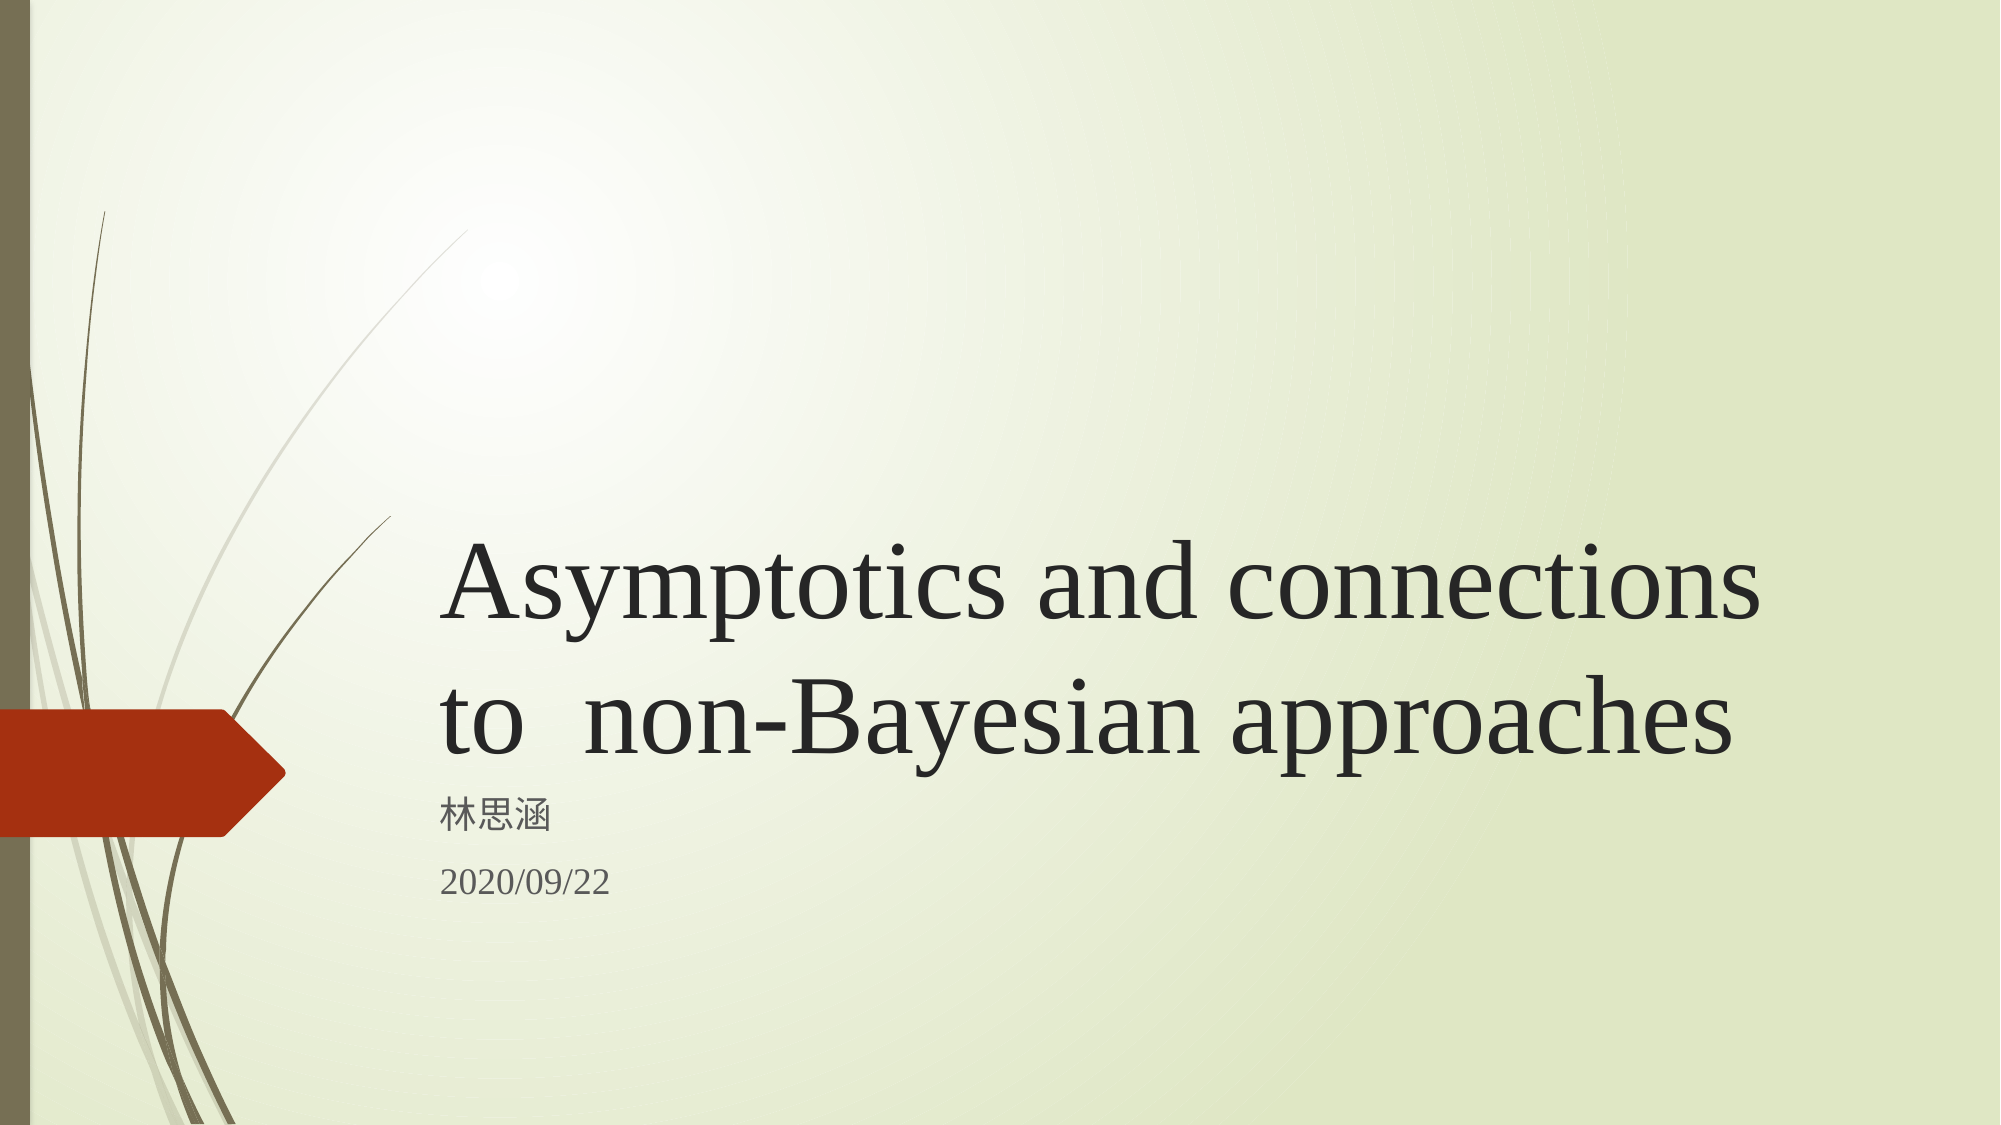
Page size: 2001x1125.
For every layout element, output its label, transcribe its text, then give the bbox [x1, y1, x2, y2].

title Asymptotics and connections to non-Bayesian approaches [424, 412, 1888, 783]
subtitle 林思涵 2020/09/22 [424, 783, 1888, 969]
